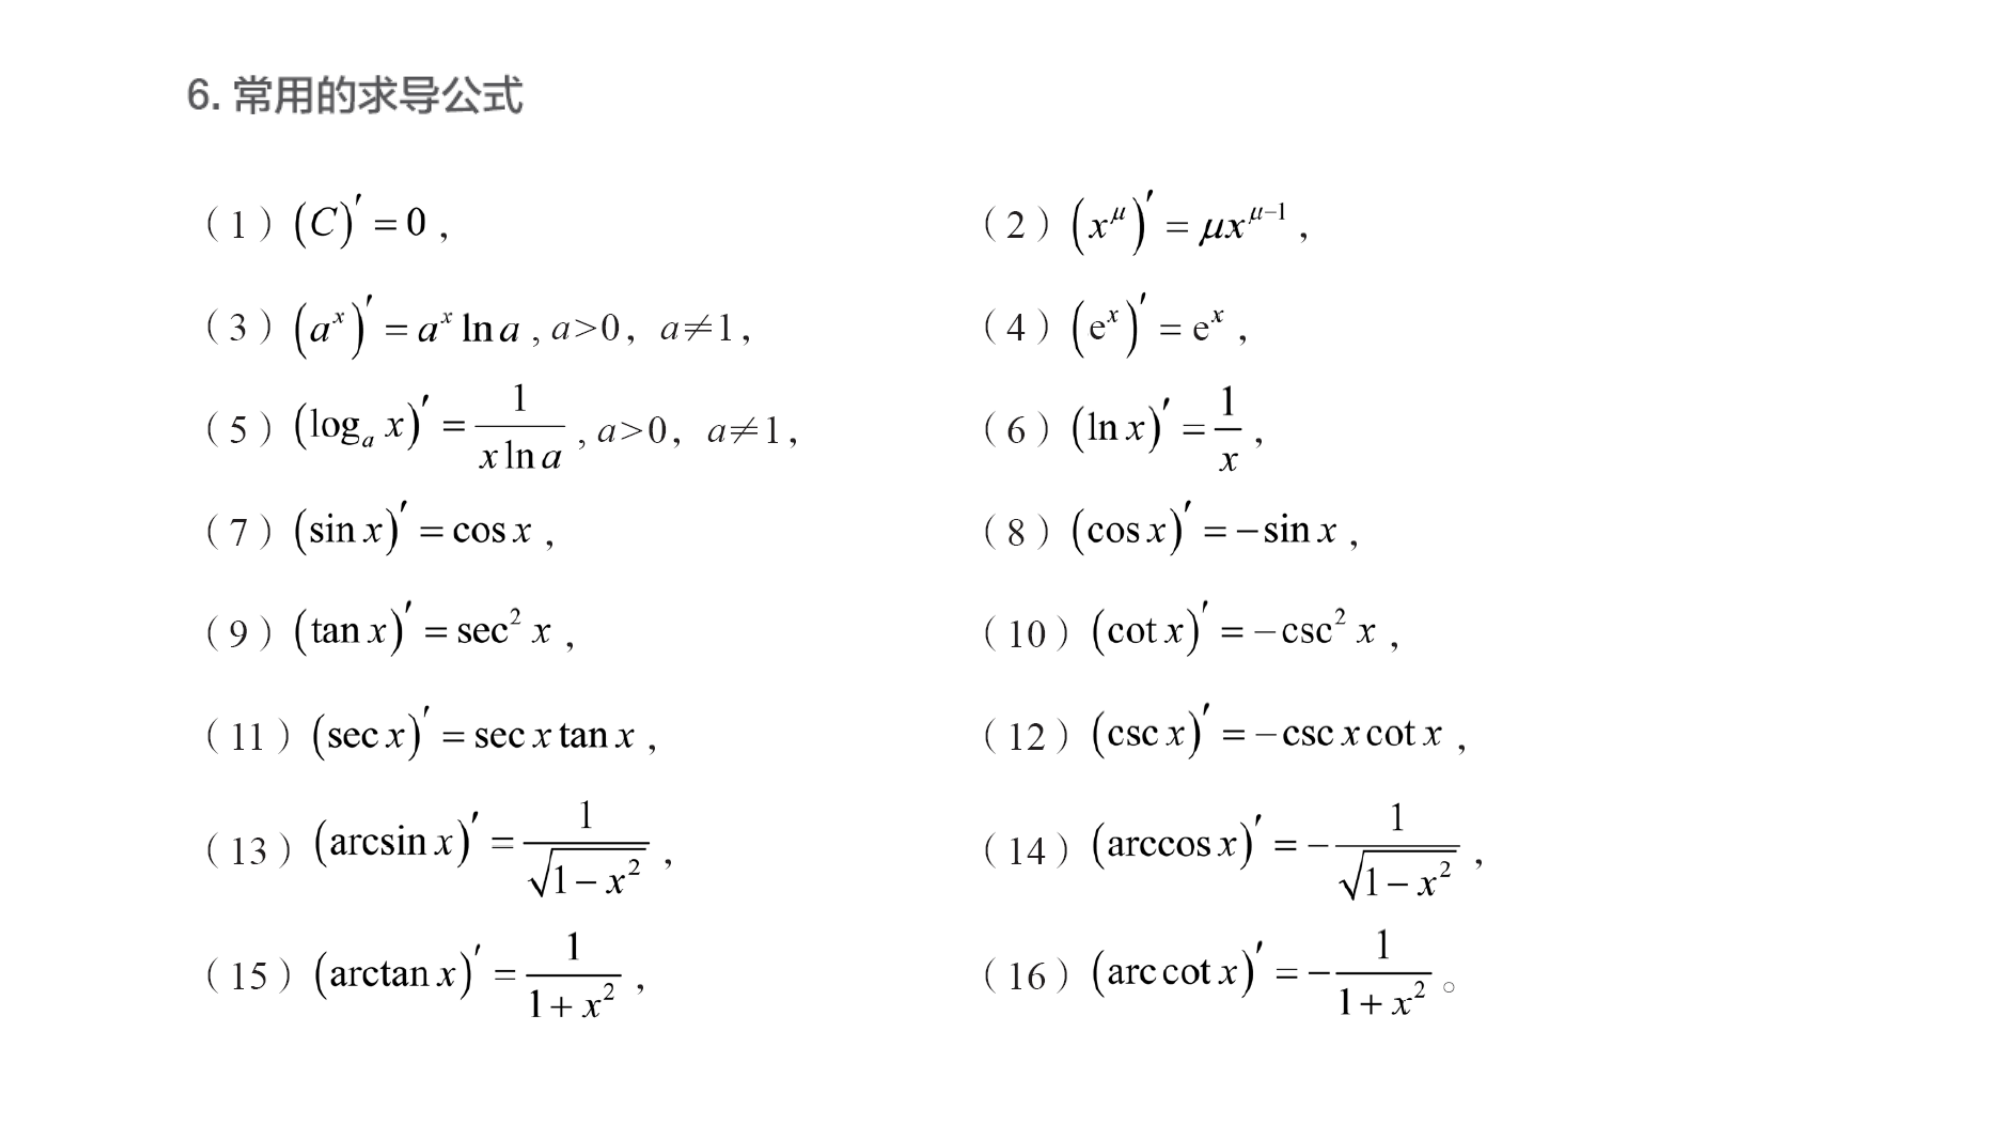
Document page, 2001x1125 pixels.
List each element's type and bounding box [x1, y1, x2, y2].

picture [144, 52, 1856, 132]
picture [90, 147, 1910, 1046]
